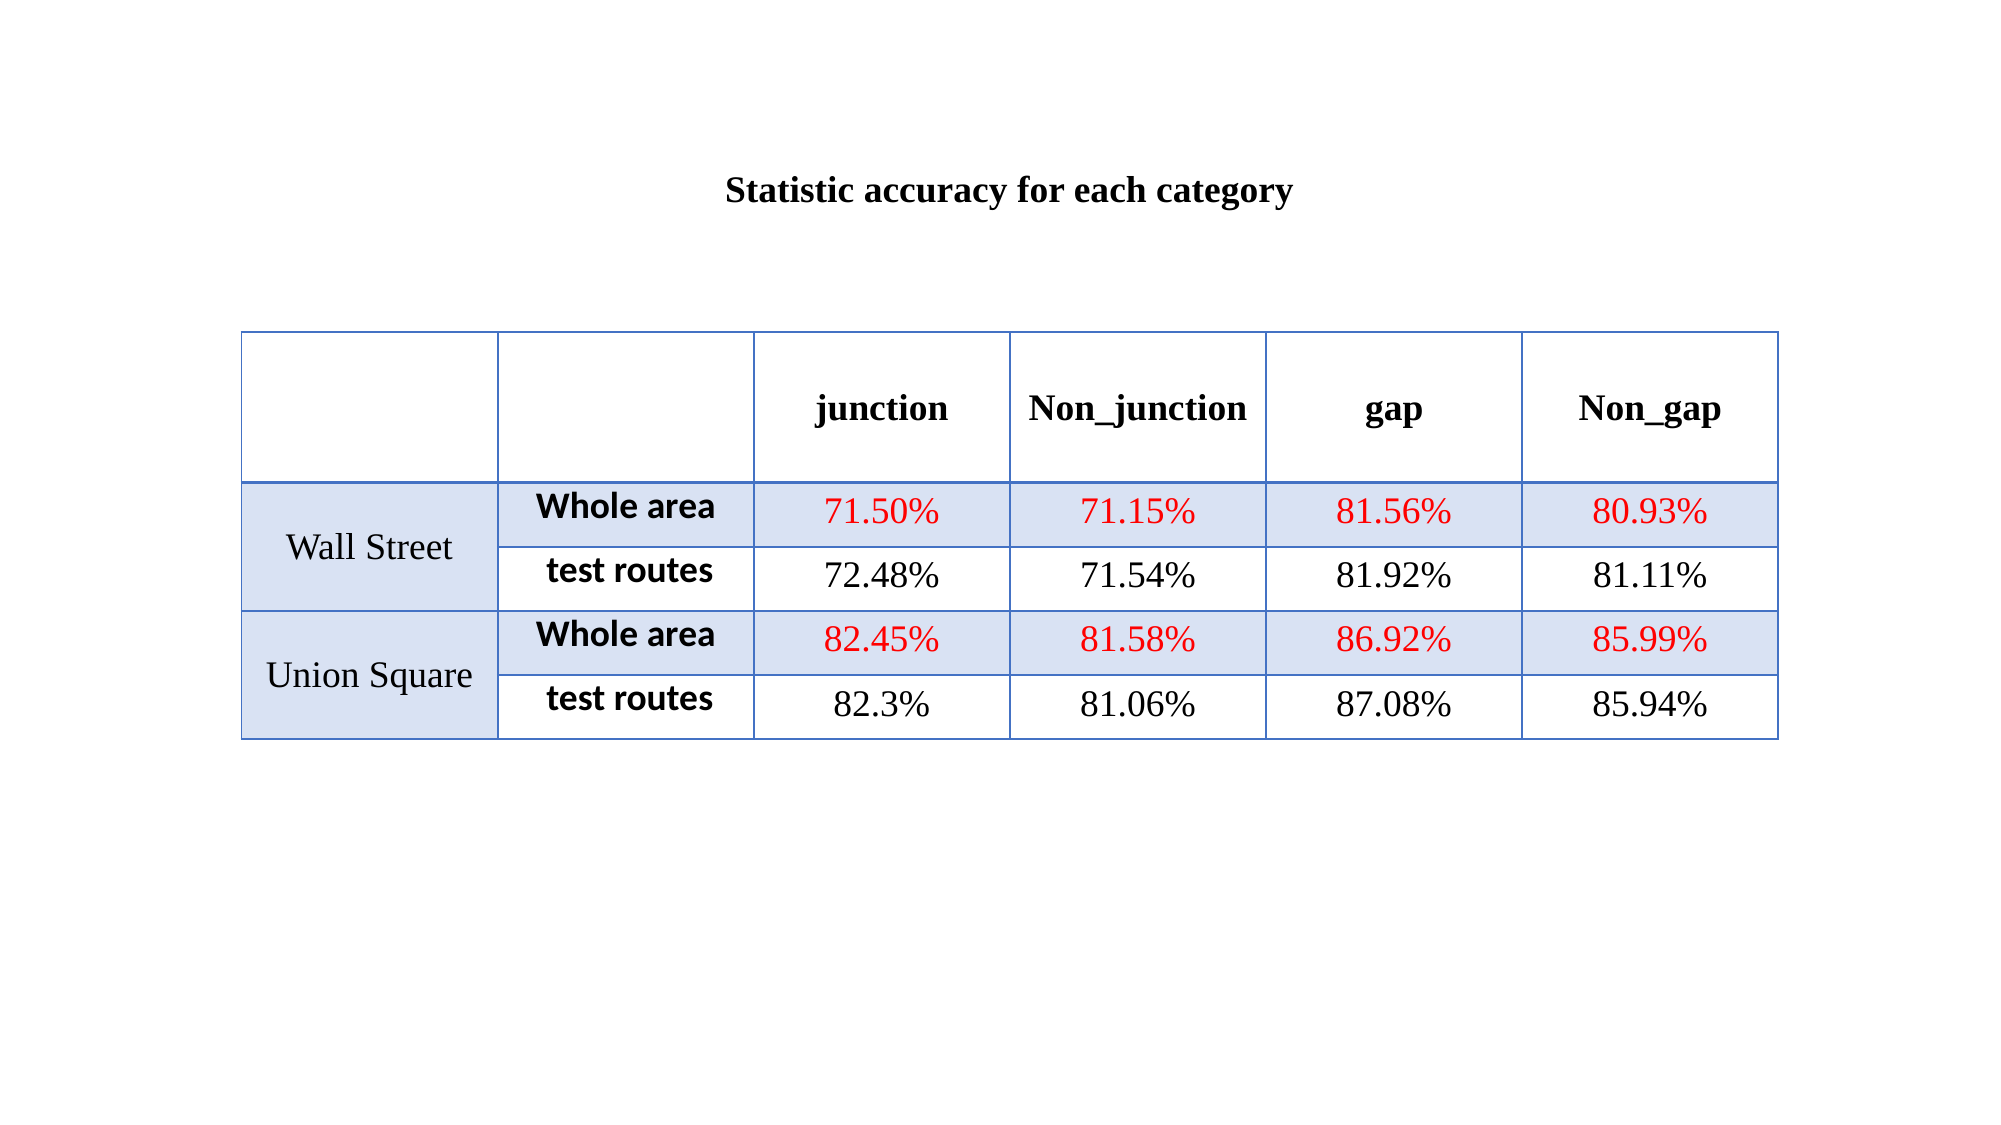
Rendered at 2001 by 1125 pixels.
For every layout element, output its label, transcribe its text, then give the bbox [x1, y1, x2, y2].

table_cell 81.06% [1011, 676, 1265, 738]
table_cell 81.92% [1267, 548, 1521, 610]
table_cell Whole area [499, 484, 753, 546]
table_cell 82.3% [755, 676, 1009, 738]
table_header Non_junction [1011, 333, 1265, 481]
table_cell test routes [499, 676, 753, 738]
table_cell 72.48% [755, 548, 1009, 610]
table_cell test routes [499, 548, 753, 610]
table_header [242, 333, 497, 481]
table_cell 81.56% [1267, 484, 1521, 546]
table_cell Wall Street [242, 484, 497, 610]
table_cell Whole area [499, 612, 753, 674]
table_cell Union Square [242, 612, 497, 738]
table_header gap [1267, 333, 1521, 481]
table_cell 82.45% [755, 612, 1009, 674]
table_header Non_gap [1523, 333, 1777, 481]
table_cell 86.92% [1267, 612, 1521, 674]
text_box Statistic accuracy for each category [677, 157, 1343, 217]
table_cell 80.93% [1523, 484, 1777, 546]
table_header junction [755, 333, 1009, 481]
table_cell 85.94% [1523, 676, 1777, 738]
table_cell 85.99% [1523, 612, 1777, 674]
table_cell 81.58% [1011, 612, 1265, 674]
table_cell 71.54% [1011, 548, 1265, 610]
table_header [499, 333, 753, 481]
table_cell 87.08% [1267, 676, 1521, 738]
table_cell 71.50% [755, 484, 1009, 546]
table_cell 81.11% [1523, 548, 1777, 610]
table_cell 71.15% [1011, 484, 1265, 546]
